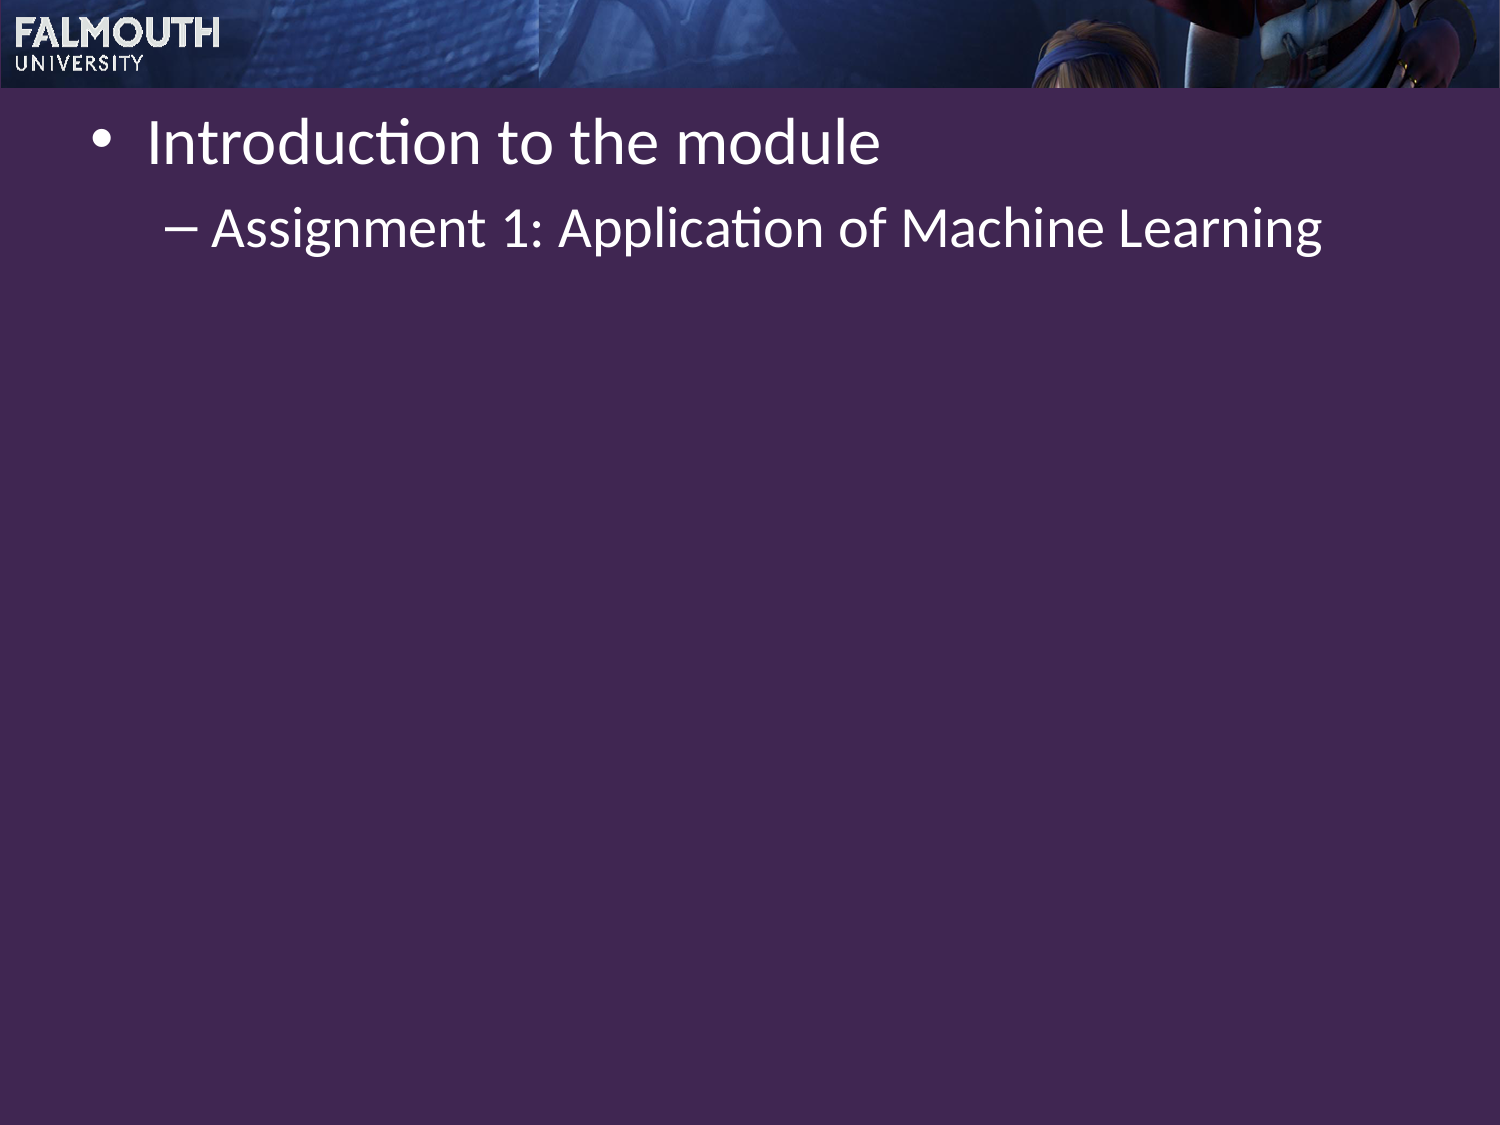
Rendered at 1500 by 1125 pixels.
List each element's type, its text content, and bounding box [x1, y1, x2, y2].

picture [0, 0, 1500, 90]
list Introduction to the module Assignment 1: Application of Machine Learning [75, 90, 1425, 1106]
